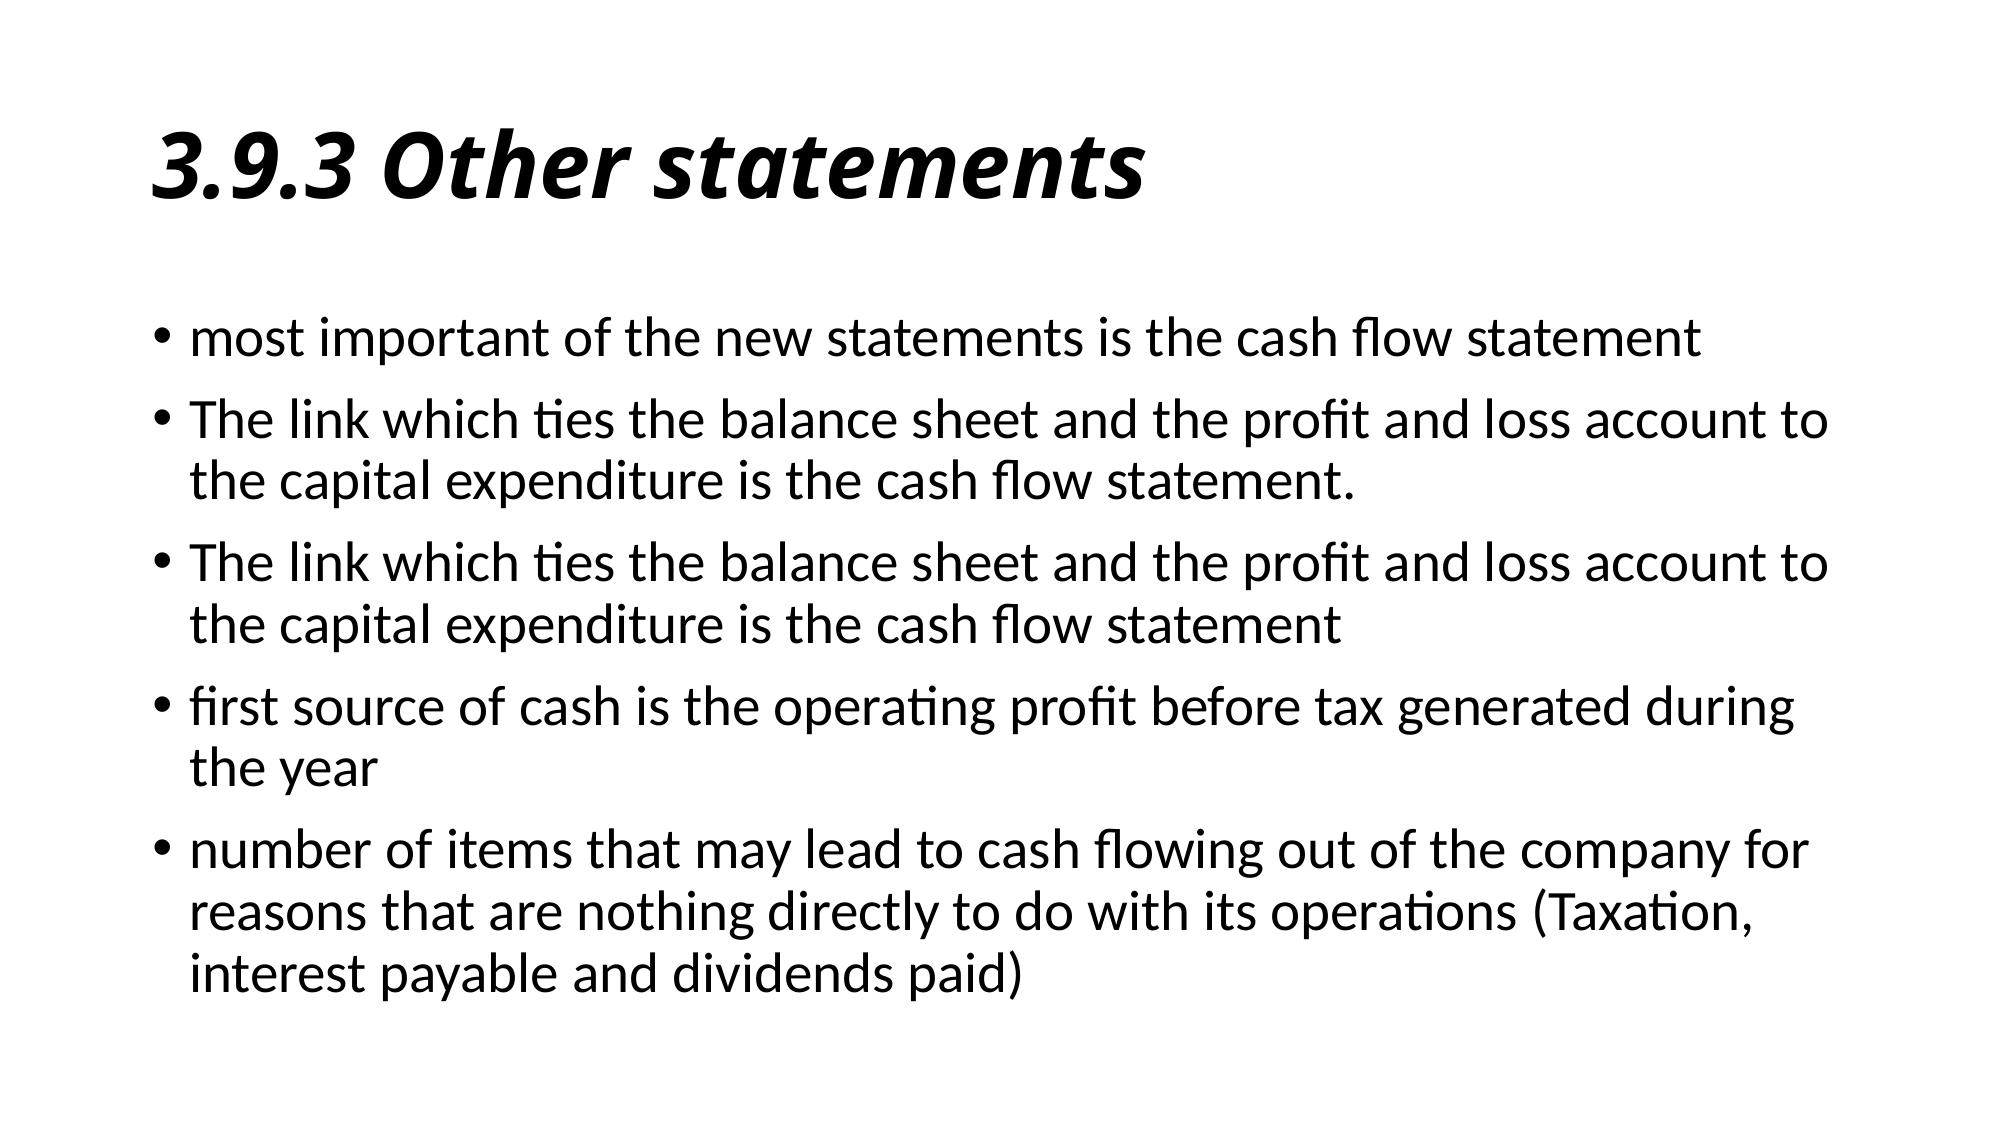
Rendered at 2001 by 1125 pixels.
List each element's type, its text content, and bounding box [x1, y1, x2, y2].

title 3.9.3 Other statements [137, 59, 1863, 278]
list most important of the new statements is the cash flow statement The link which ties the balance sheet and the profit and loss account to the capital expenditure is the cash flow statement. The link which ties the balance sheet and the profit and loss account to the capital expenditure is the cash flow statement first source of cash is the operating profit before tax generated during the year number of items that may lead to cash flowing out of the company for reasons that are nothing directly to do with its operations (Taxation, interest payable and dividends paid) [137, 299, 1863, 1014]
